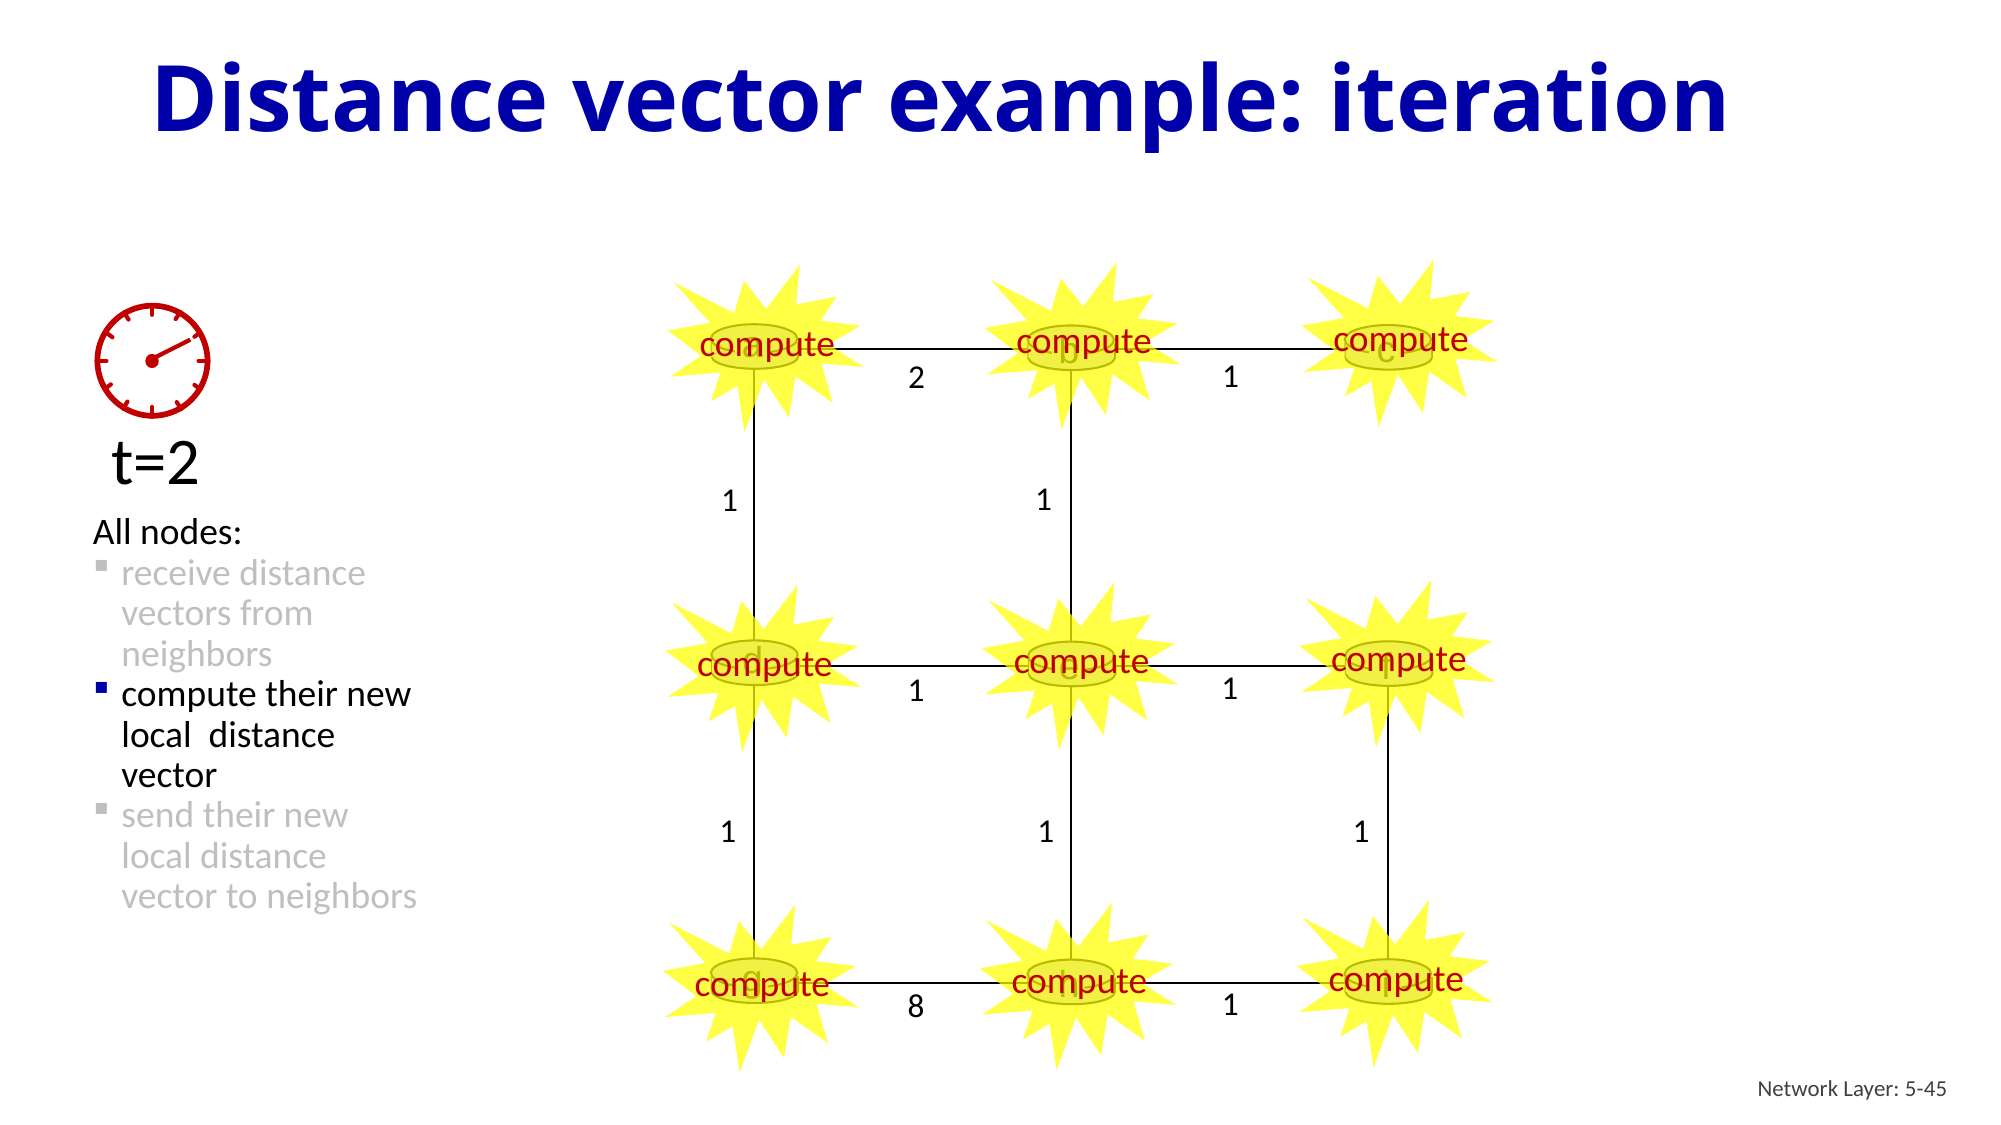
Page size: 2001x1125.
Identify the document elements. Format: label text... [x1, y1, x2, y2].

slide_number Network Layer: 5-45 [1512, 1056, 1963, 1117]
text_box All nodes: receive distance vectors from neighbors compute their new local distance vector send their new local distance vector to neighbors [78, 505, 439, 925]
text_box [662, 259, 1498, 1073]
title Distance vector example: iteration [135, 28, 1861, 176]
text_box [95, 304, 217, 507]
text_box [150, 339, 191, 360]
